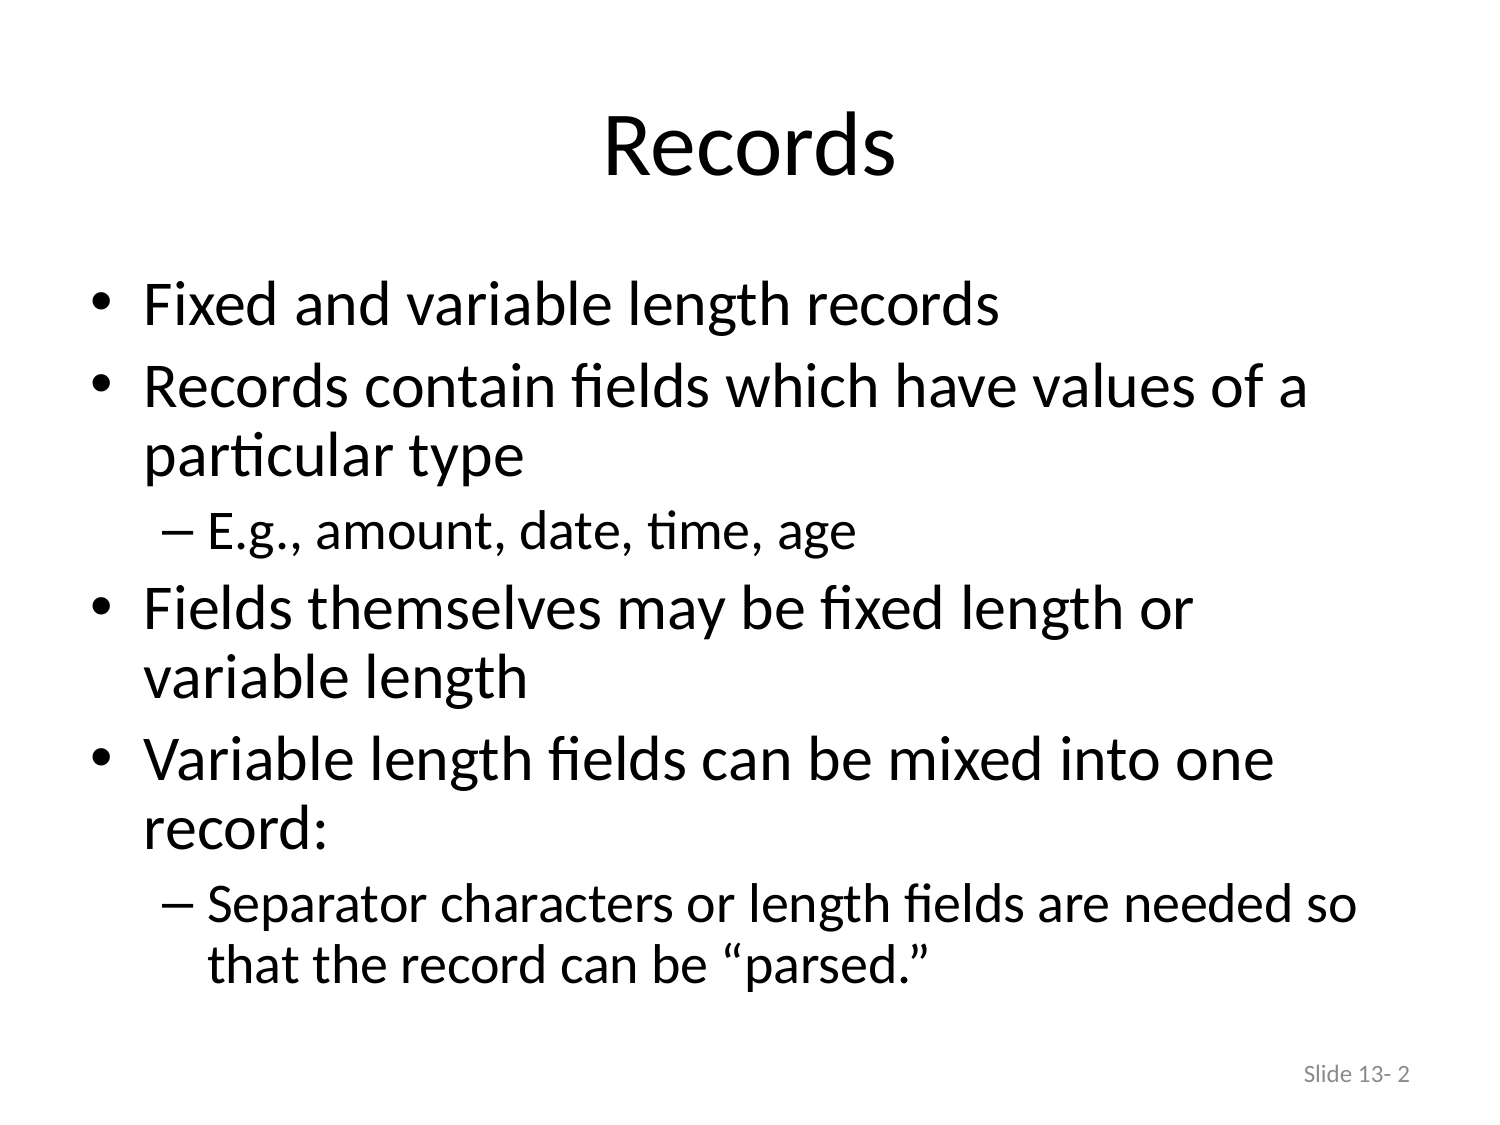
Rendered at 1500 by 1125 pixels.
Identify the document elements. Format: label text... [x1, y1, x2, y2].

title Records [75, 45, 1425, 233]
slide_number Slide 13- 2 [1074, 1042, 1425, 1103]
list Fixed and variable length records Records contain fields which have values of a particular type E.g., amount, date, time, age Fields themselves may be fixed length or variable length Variable length fields can be mixed into one record: Separator characters or length fields are needed so that the record can be “parsed.” [75, 262, 1425, 1005]
